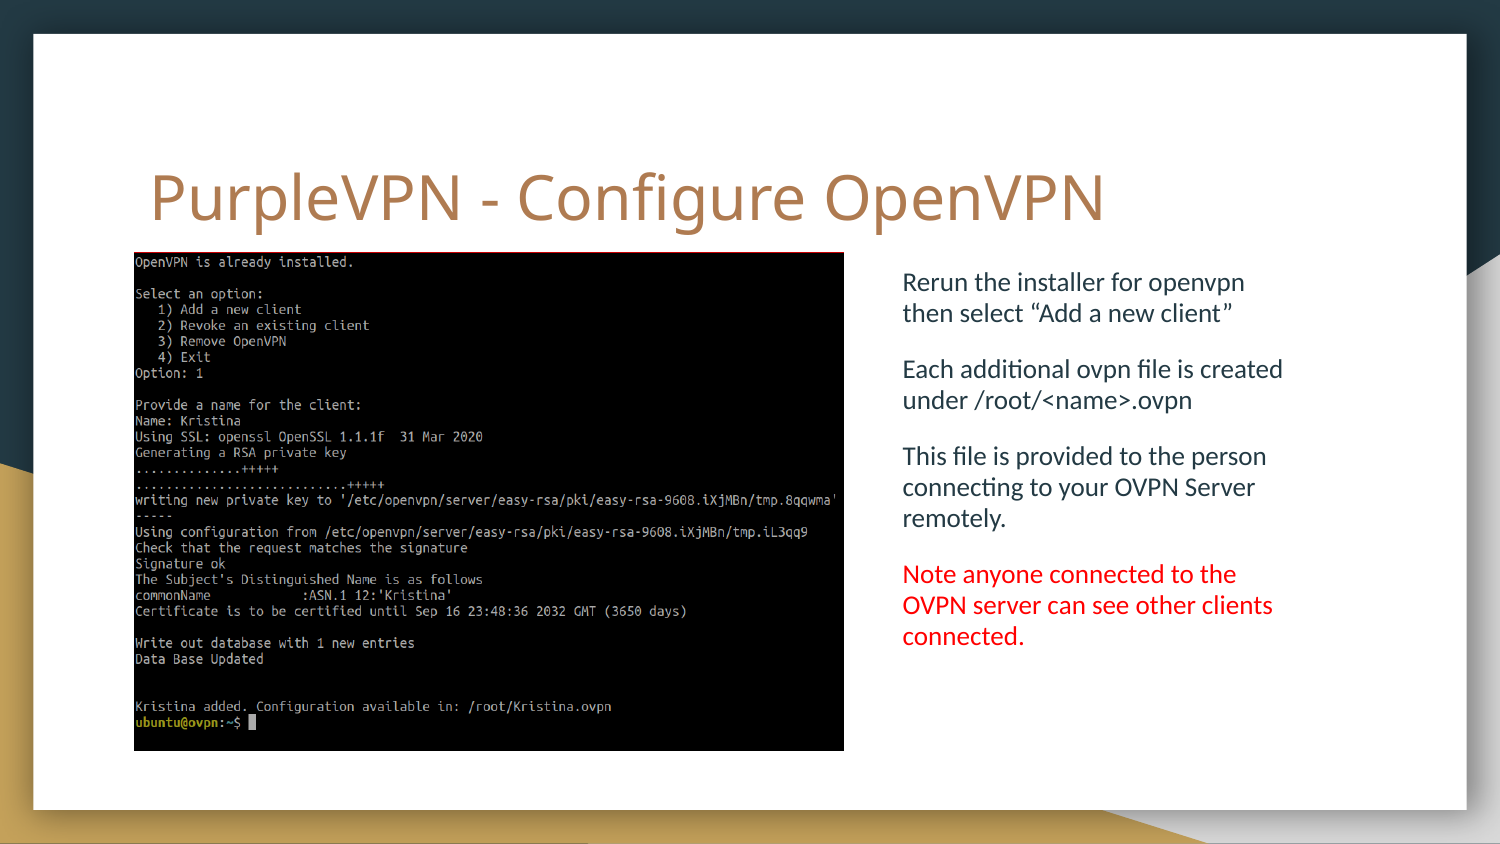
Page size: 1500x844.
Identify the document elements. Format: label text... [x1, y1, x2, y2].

picture [134, 252, 844, 752]
title PurpleVPN - Configure OpenVPN [134, 138, 1366, 296]
list Rerun the installer for openvpn then select “Add a new client” Each additional ovpn file is created under /root/<name>.ovpn This file is provided to the person connecting to your OVPN Server remotely. Note anyone connected to the OVPN server can see other clients connected. [887, 252, 1302, 751]
